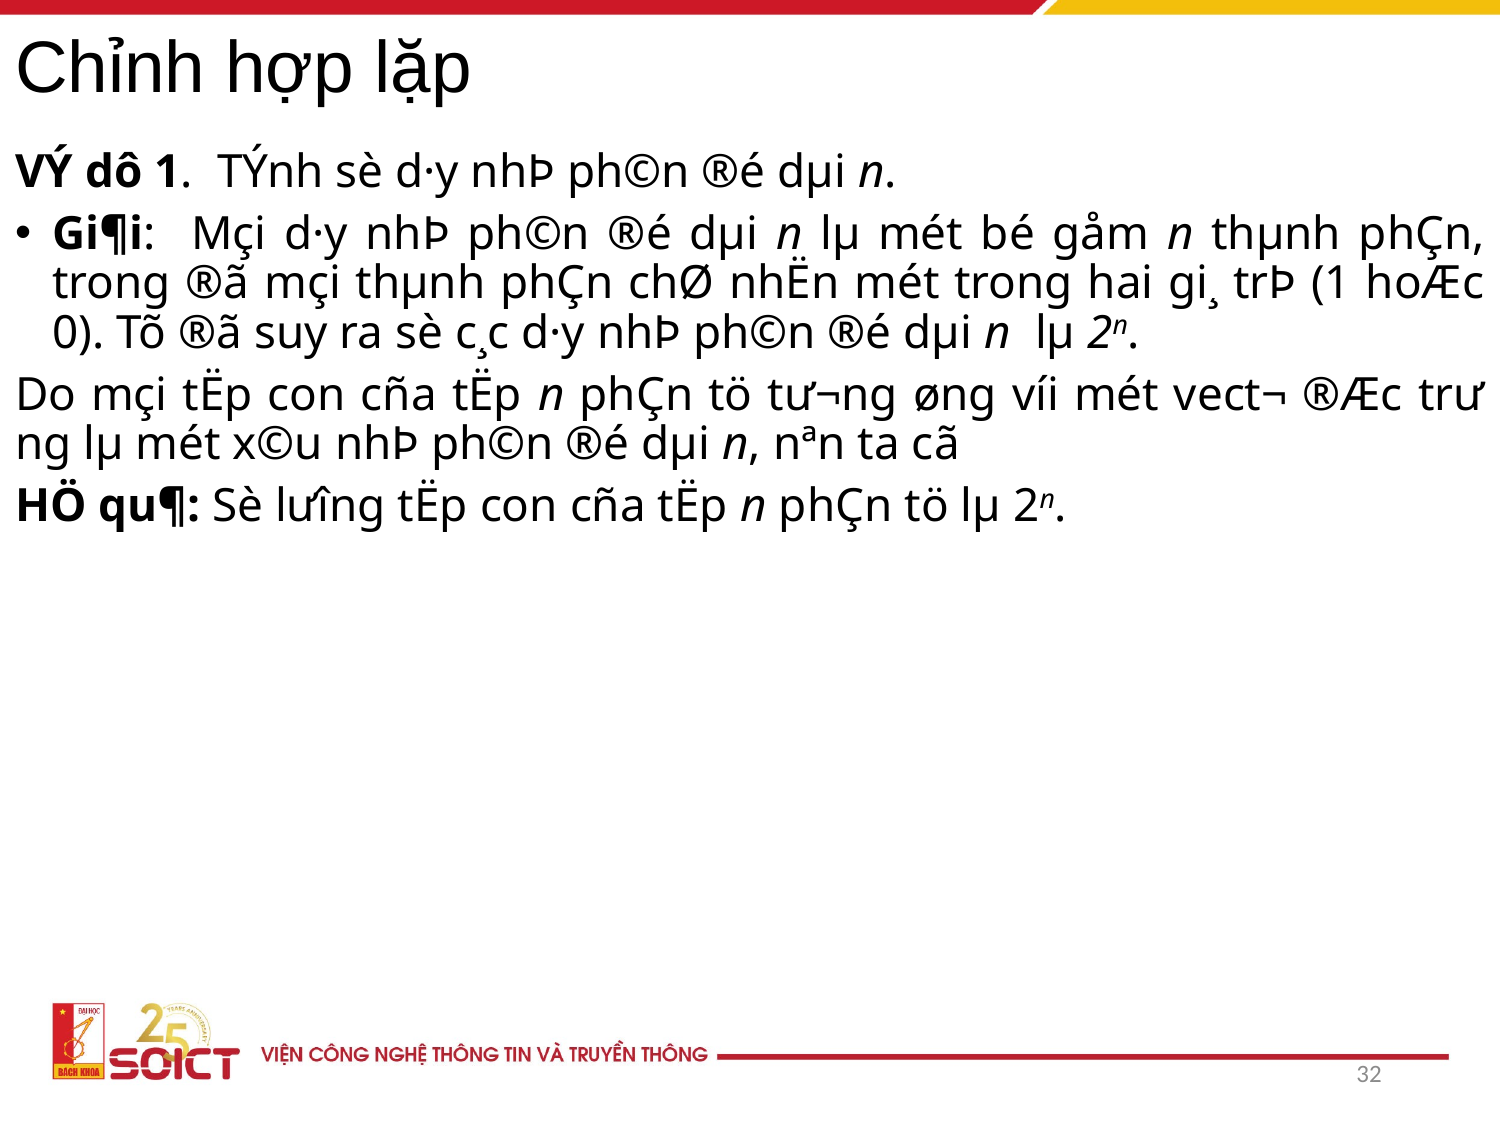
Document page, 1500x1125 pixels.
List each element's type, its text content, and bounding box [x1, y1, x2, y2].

title Chỉnh hợp lặp [0, 0, 1500, 138]
slide_number 32 [1059, 1042, 1397, 1103]
picture [0, 991, 1500, 1125]
list VÝ dô 1. TÝnh sè d·y nhÞ ph©n ®é dµi n. Gi¶i: Mçi d·y nhÞ ph©n ®é dµi n lµ mét bé gåm n thµnh phÇn, trong ®ã mçi thµnh phÇn chØ nhËn mét trong hai gi¸ trÞ (1 hoÆc 0). Tõ ®ã suy ra sè c¸c d·y nhÞ ph©n ®é dµi n lµ 2n. Do mçi tËp con cña tËp n phÇn tö t­ư¬ng øng víi mét vect¬ ®Æc trư­ng lµ mét x©u nhÞ ph©n ®é dµi n, nªn ta cã HÖ qu¶: Sè lư­îng tËp con cña tËp n phÇn tö lµ 2n. [0, 140, 1500, 991]
